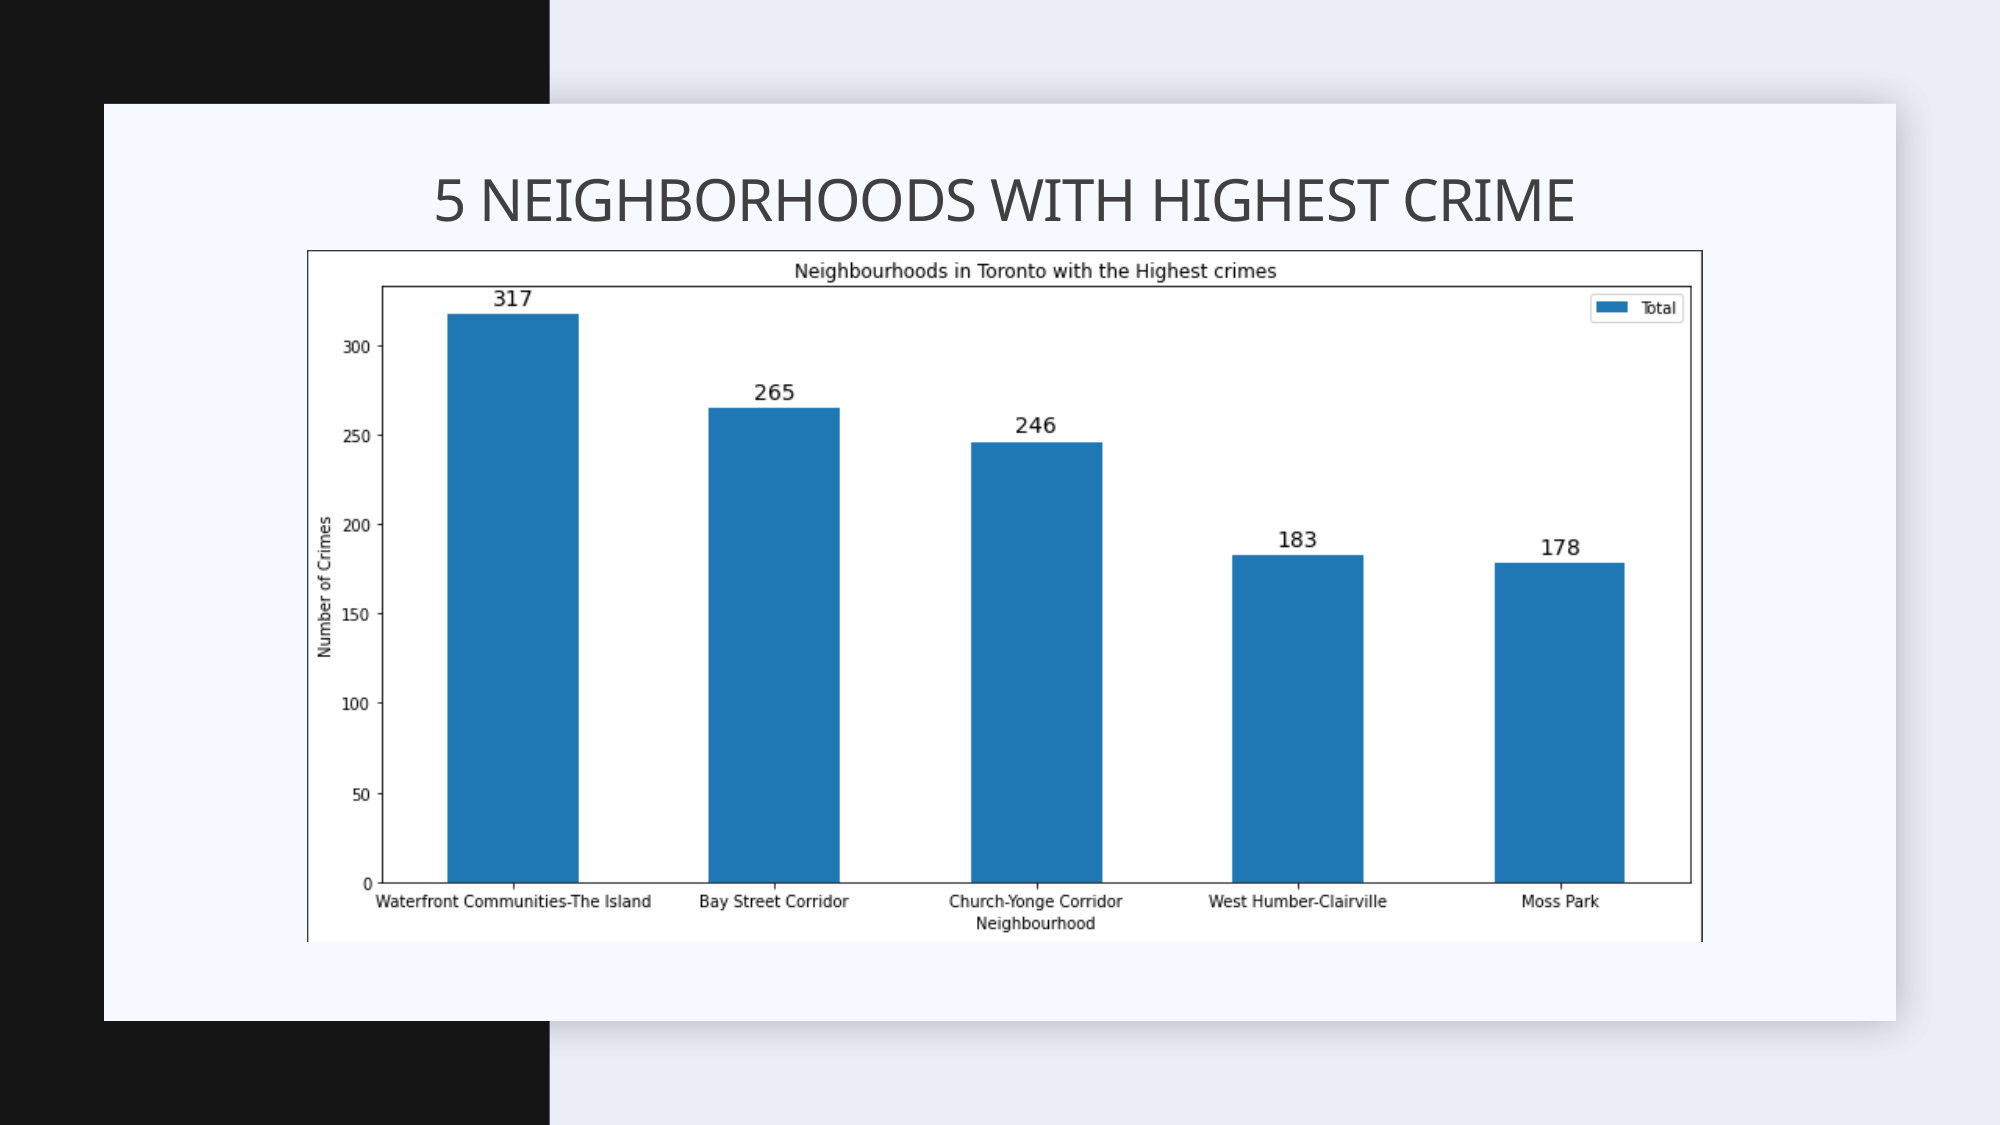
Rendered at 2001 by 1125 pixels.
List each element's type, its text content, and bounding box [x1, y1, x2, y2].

title 5 Neighborhoods with highest crime [180, 154, 1830, 251]
picture [306, 250, 1704, 943]
